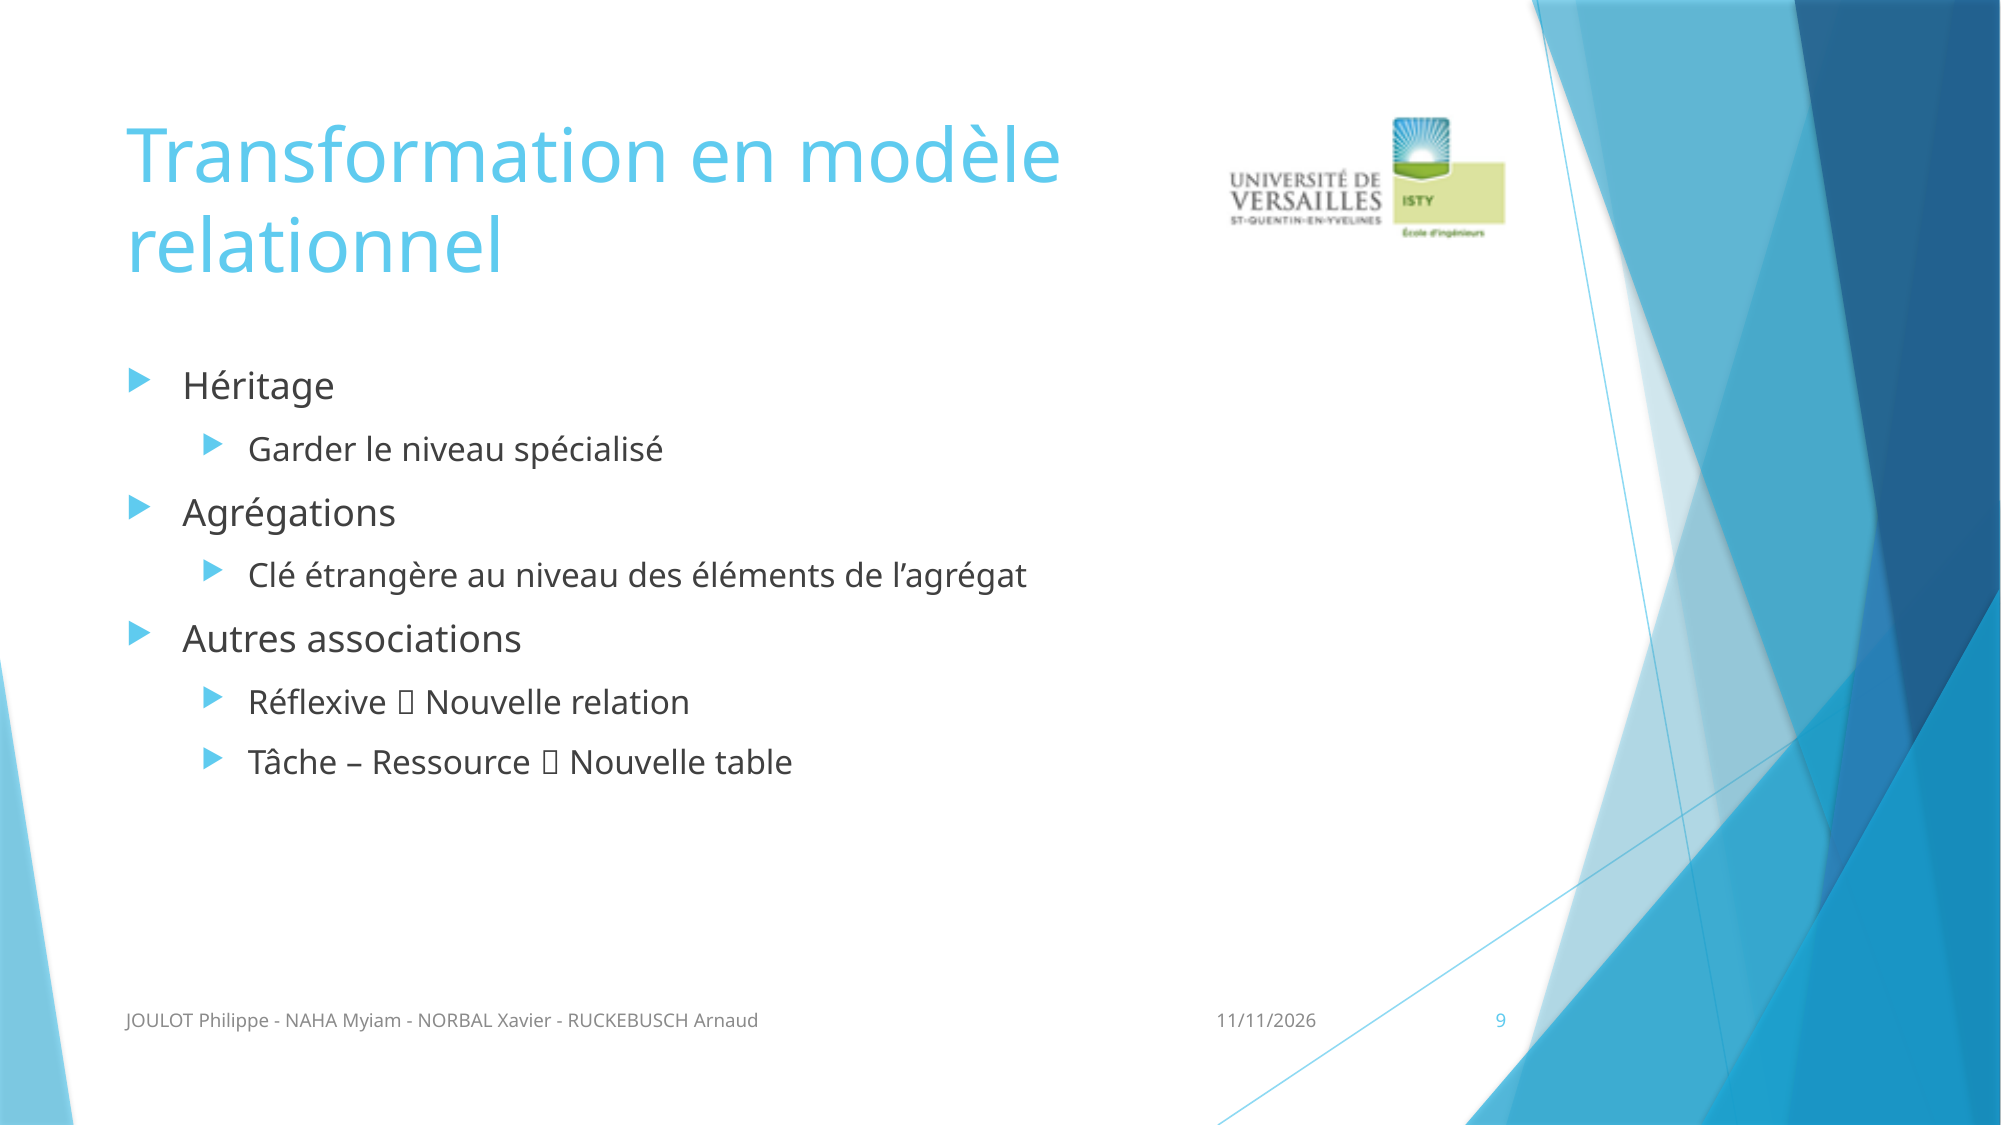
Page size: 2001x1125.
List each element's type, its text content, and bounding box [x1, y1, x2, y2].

title Transformation en modèle relationnel [111, 99, 1205, 317]
picture [1211, 99, 1525, 257]
list Héritage Garder le niveau spécialisé Agrégations Clé étrangère au niveau des éléments de l’agrégat Autres associations Réflexive  Nouvelle relation Tâche – Ressource  Nouvelle table [111, 354, 1522, 992]
slide_number 9 [1409, 991, 1522, 1051]
footer JOULOT Philippe - NAHA Myiam - NORBAL Xavier - RUCKEBUSCH Arnaud [111, 991, 1145, 1051]
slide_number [1181, 991, 1332, 1051]
